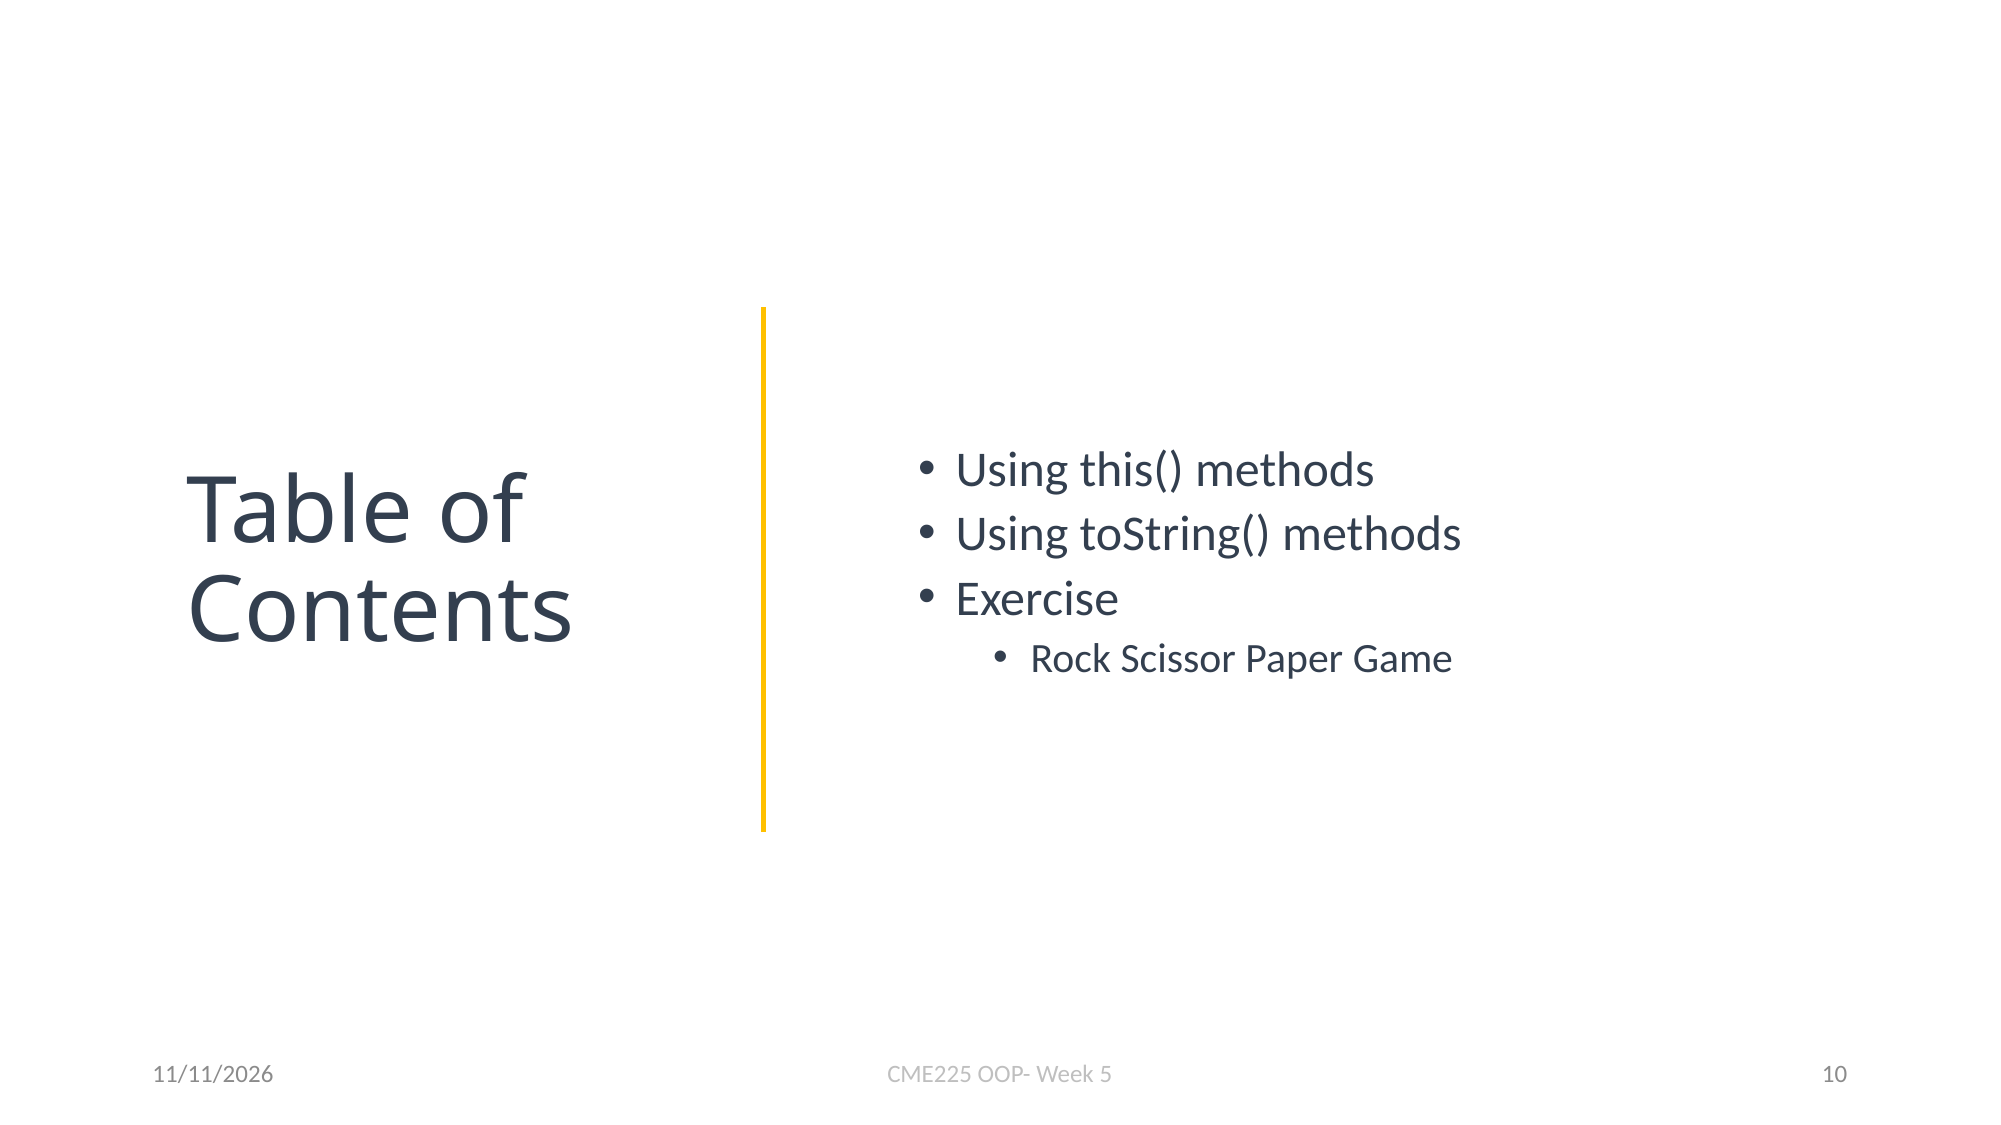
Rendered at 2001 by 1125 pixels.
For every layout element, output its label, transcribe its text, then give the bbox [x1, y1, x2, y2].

slide_number 10 [1412, 1042, 1863, 1103]
footer CME225 OOP- Week 5 [662, 1042, 1338, 1103]
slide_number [137, 1042, 588, 1103]
text_box Table of Contents [171, 154, 706, 970]
text_box Using this() methods Using toString() methods Exercise Rock Scissor Paper Game [828, 154, 1888, 970]
